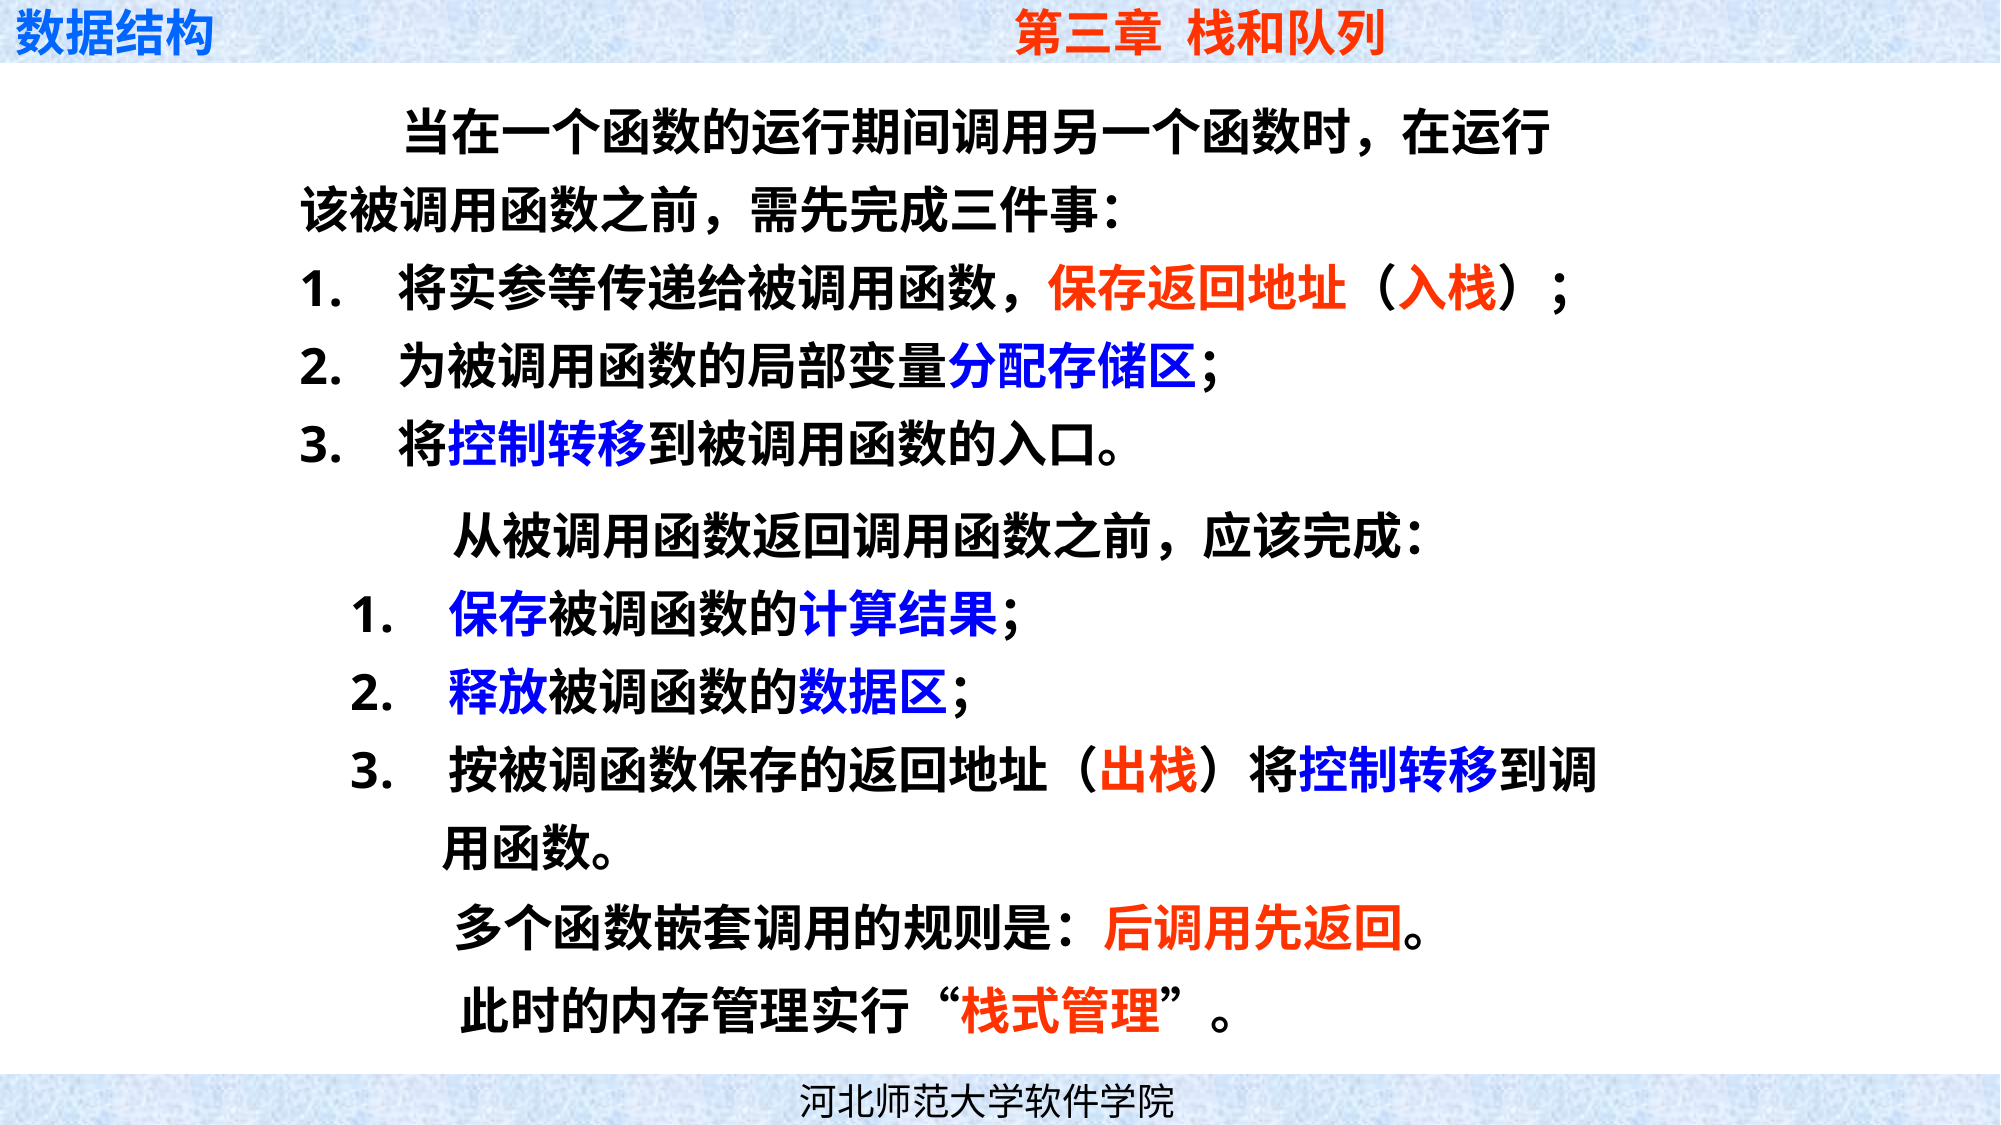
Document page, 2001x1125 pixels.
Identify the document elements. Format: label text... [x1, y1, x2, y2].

text_box 此时的内存管理实行“栈式管理”。 [343, 971, 1287, 1047]
text_box 从被调用函数返回调用函数之前，应该完成： 保存被调函数的计算结果； 释放被调函数的数据区； 按被调函数保存的返回地址（出栈）将控制转移到调 用函数。 [335, 479, 1629, 885]
picture [0, 1074, 2000, 1125]
picture [0, 0, 2000, 63]
text_box 多个函数嵌套调用的规则是：后调用先返回。 [336, 889, 1480, 964]
text_box 当在一个函数的运行期间调用另一个函数时，在运行 该被调用函数之前，需先完成三件事： 将实参等传递给被调用函数，保存返回地址（入栈）； 为被调用函数的局部变量分配存储区； 将控制转移到被调用函数的入口。 [284, 75, 1728, 480]
